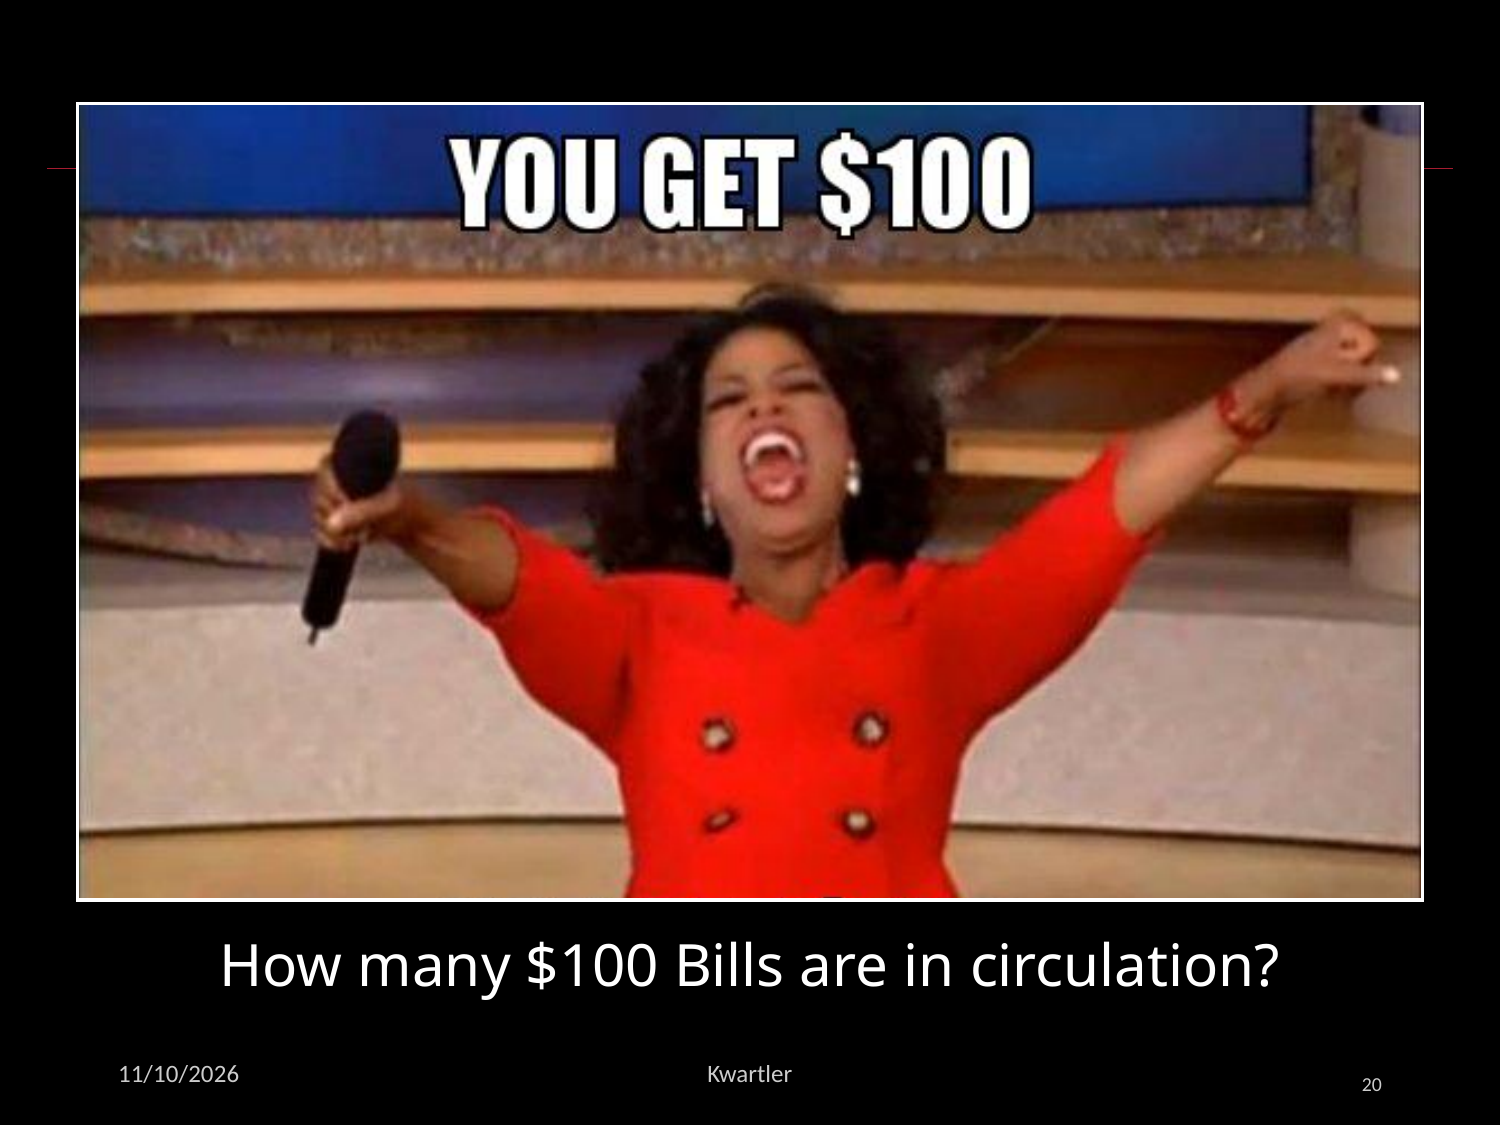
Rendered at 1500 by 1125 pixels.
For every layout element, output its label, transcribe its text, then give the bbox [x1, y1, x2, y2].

slide_number 20 [1059, 1042, 1397, 1103]
footer Kwartler [496, 1042, 1004, 1103]
title How many $100 Bills are in circulation? [78, 914, 1422, 1020]
picture [78, 104, 1422, 899]
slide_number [103, 1042, 441, 1103]
